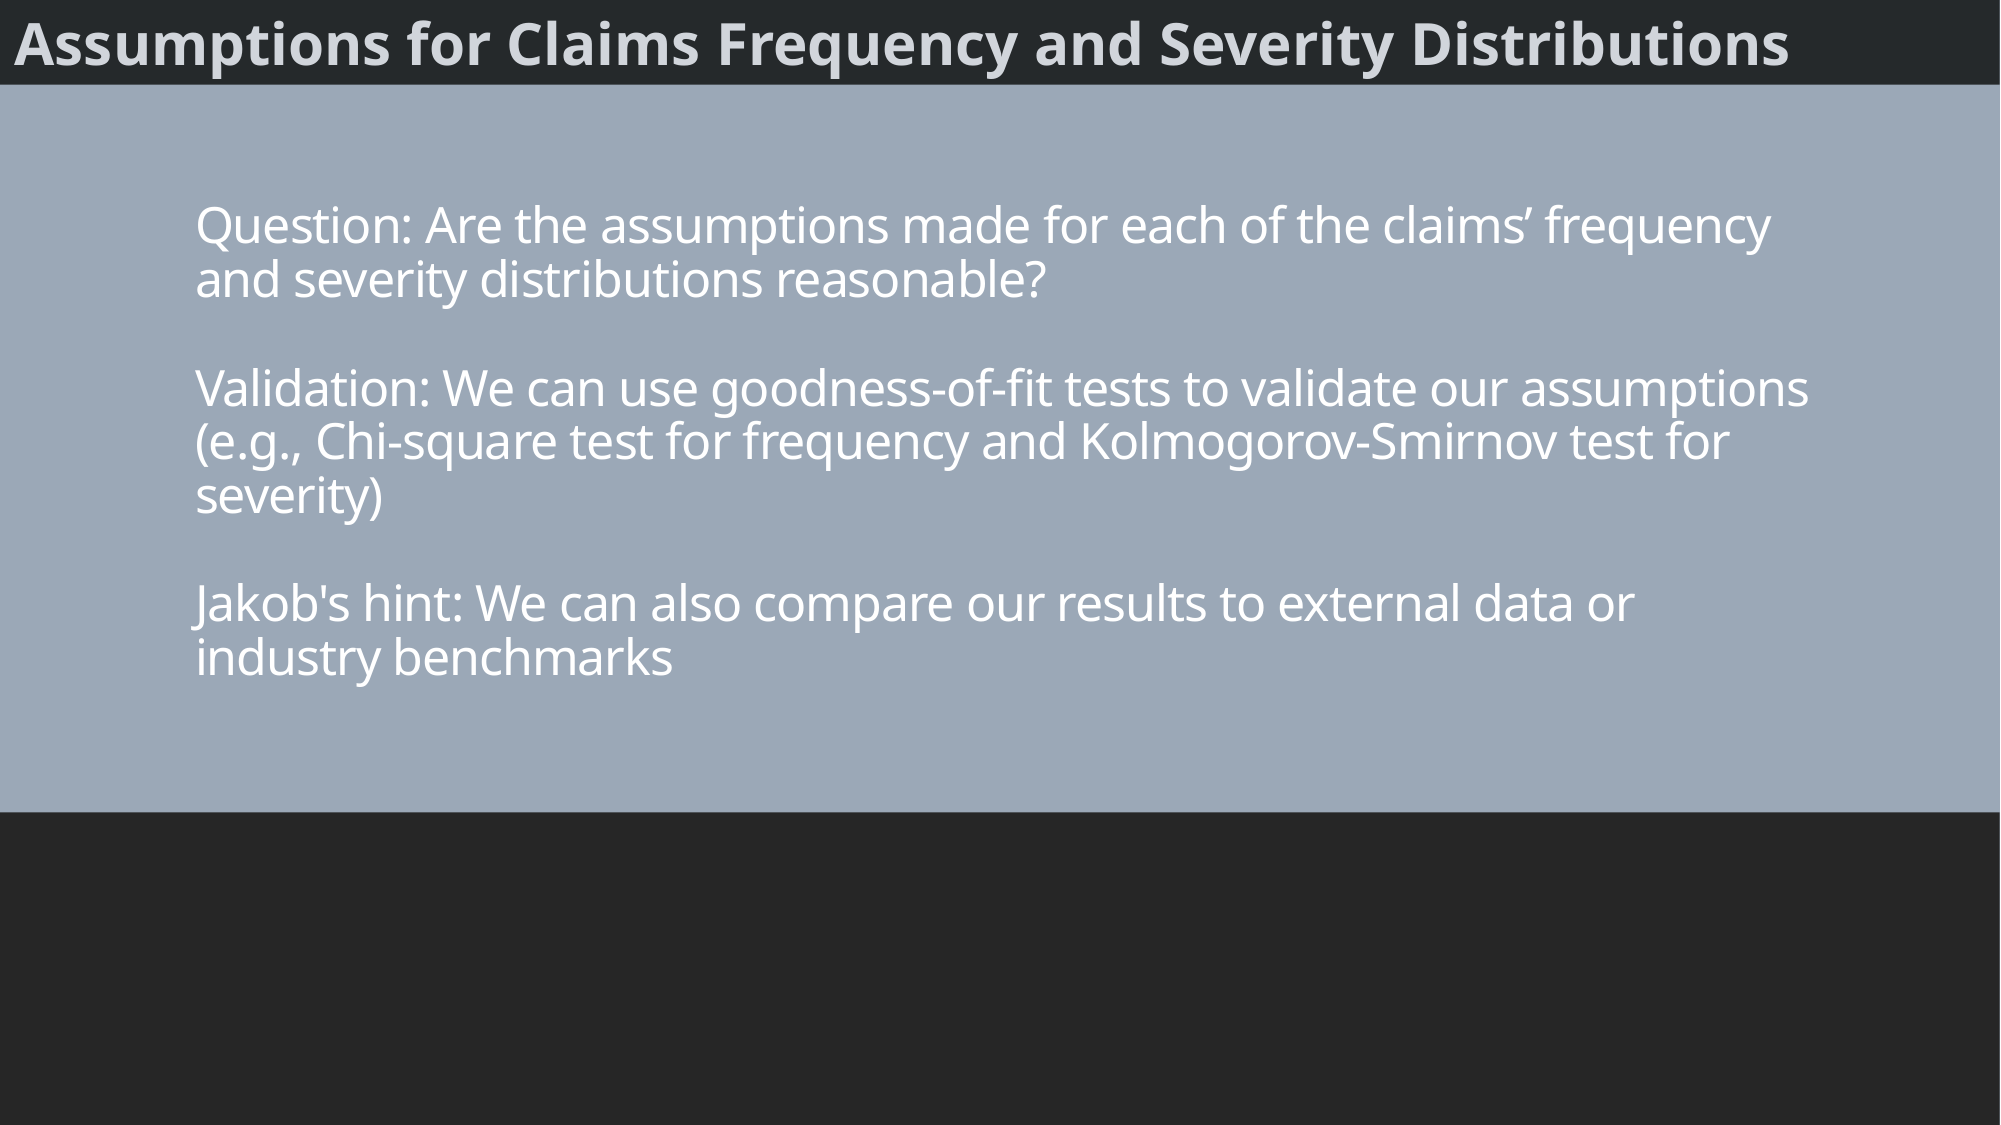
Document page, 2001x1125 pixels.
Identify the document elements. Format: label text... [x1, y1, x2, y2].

title Question: Are the assumptions made for each of the claims’ frequency and severity distributions reasonable? Validation: We can use goodness-of-fit tests to validate our assumptions (e.g., Chi-square test for frequency and Kolmogorov-Smirnov test for severity) Jakob's hint: We can also compare our results to external data or industry benchmarks [180, 124, 1830, 763]
text_box [0, 811, 2000, 1125]
text_box Assumptions for Claims Frequency and Severity Distributions [0, 0, 2000, 85]
text_box [0, 85, 2000, 811]
